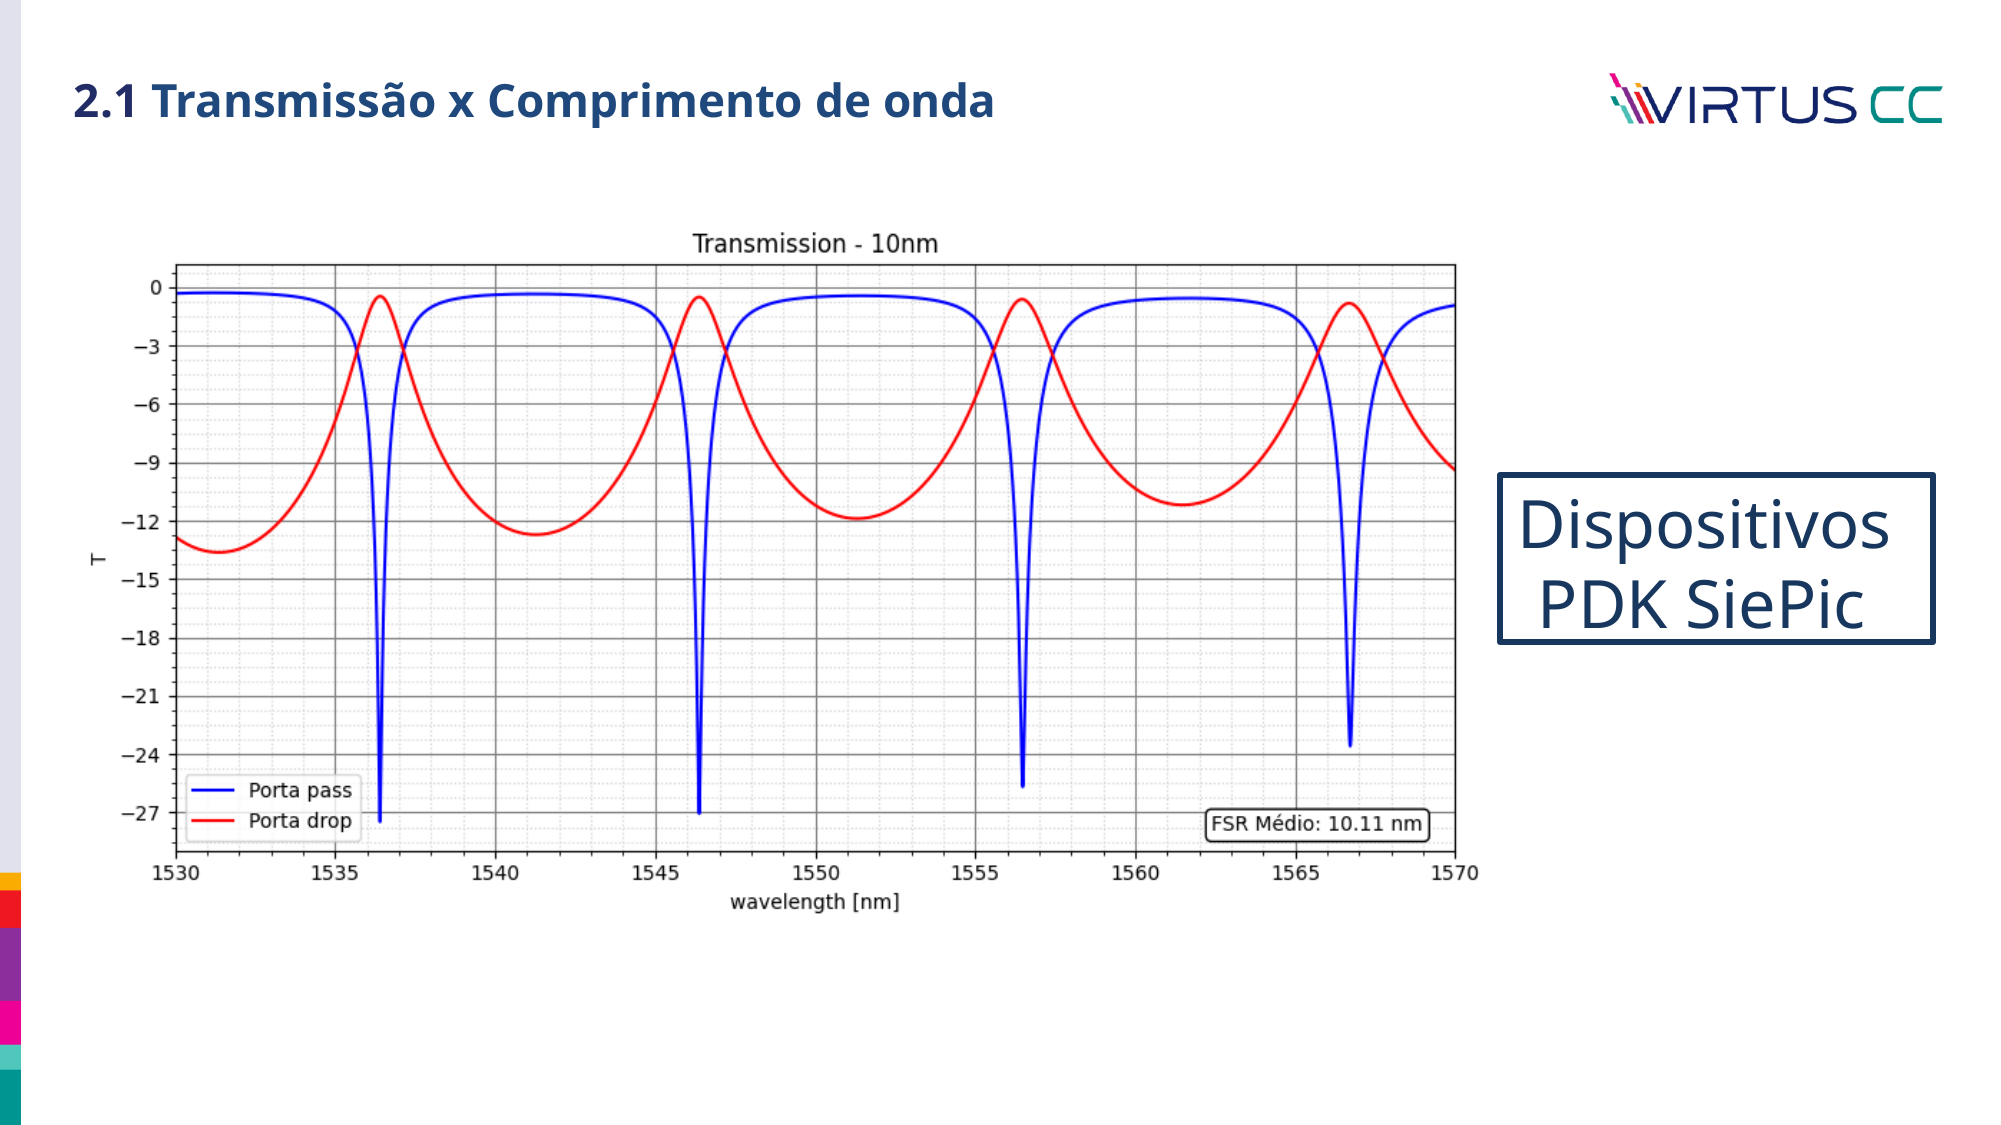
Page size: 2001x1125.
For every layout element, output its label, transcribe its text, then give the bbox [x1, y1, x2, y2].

picture [0, 0, 21, 1125]
picture [1609, 73, 1943, 124]
text_box Dispositivos PDK SiePic [1501, 474, 1934, 642]
title 2.1 Transmissão x Comprimento de onda [71, 69, 1128, 260]
picture [77, 218, 1496, 928]
